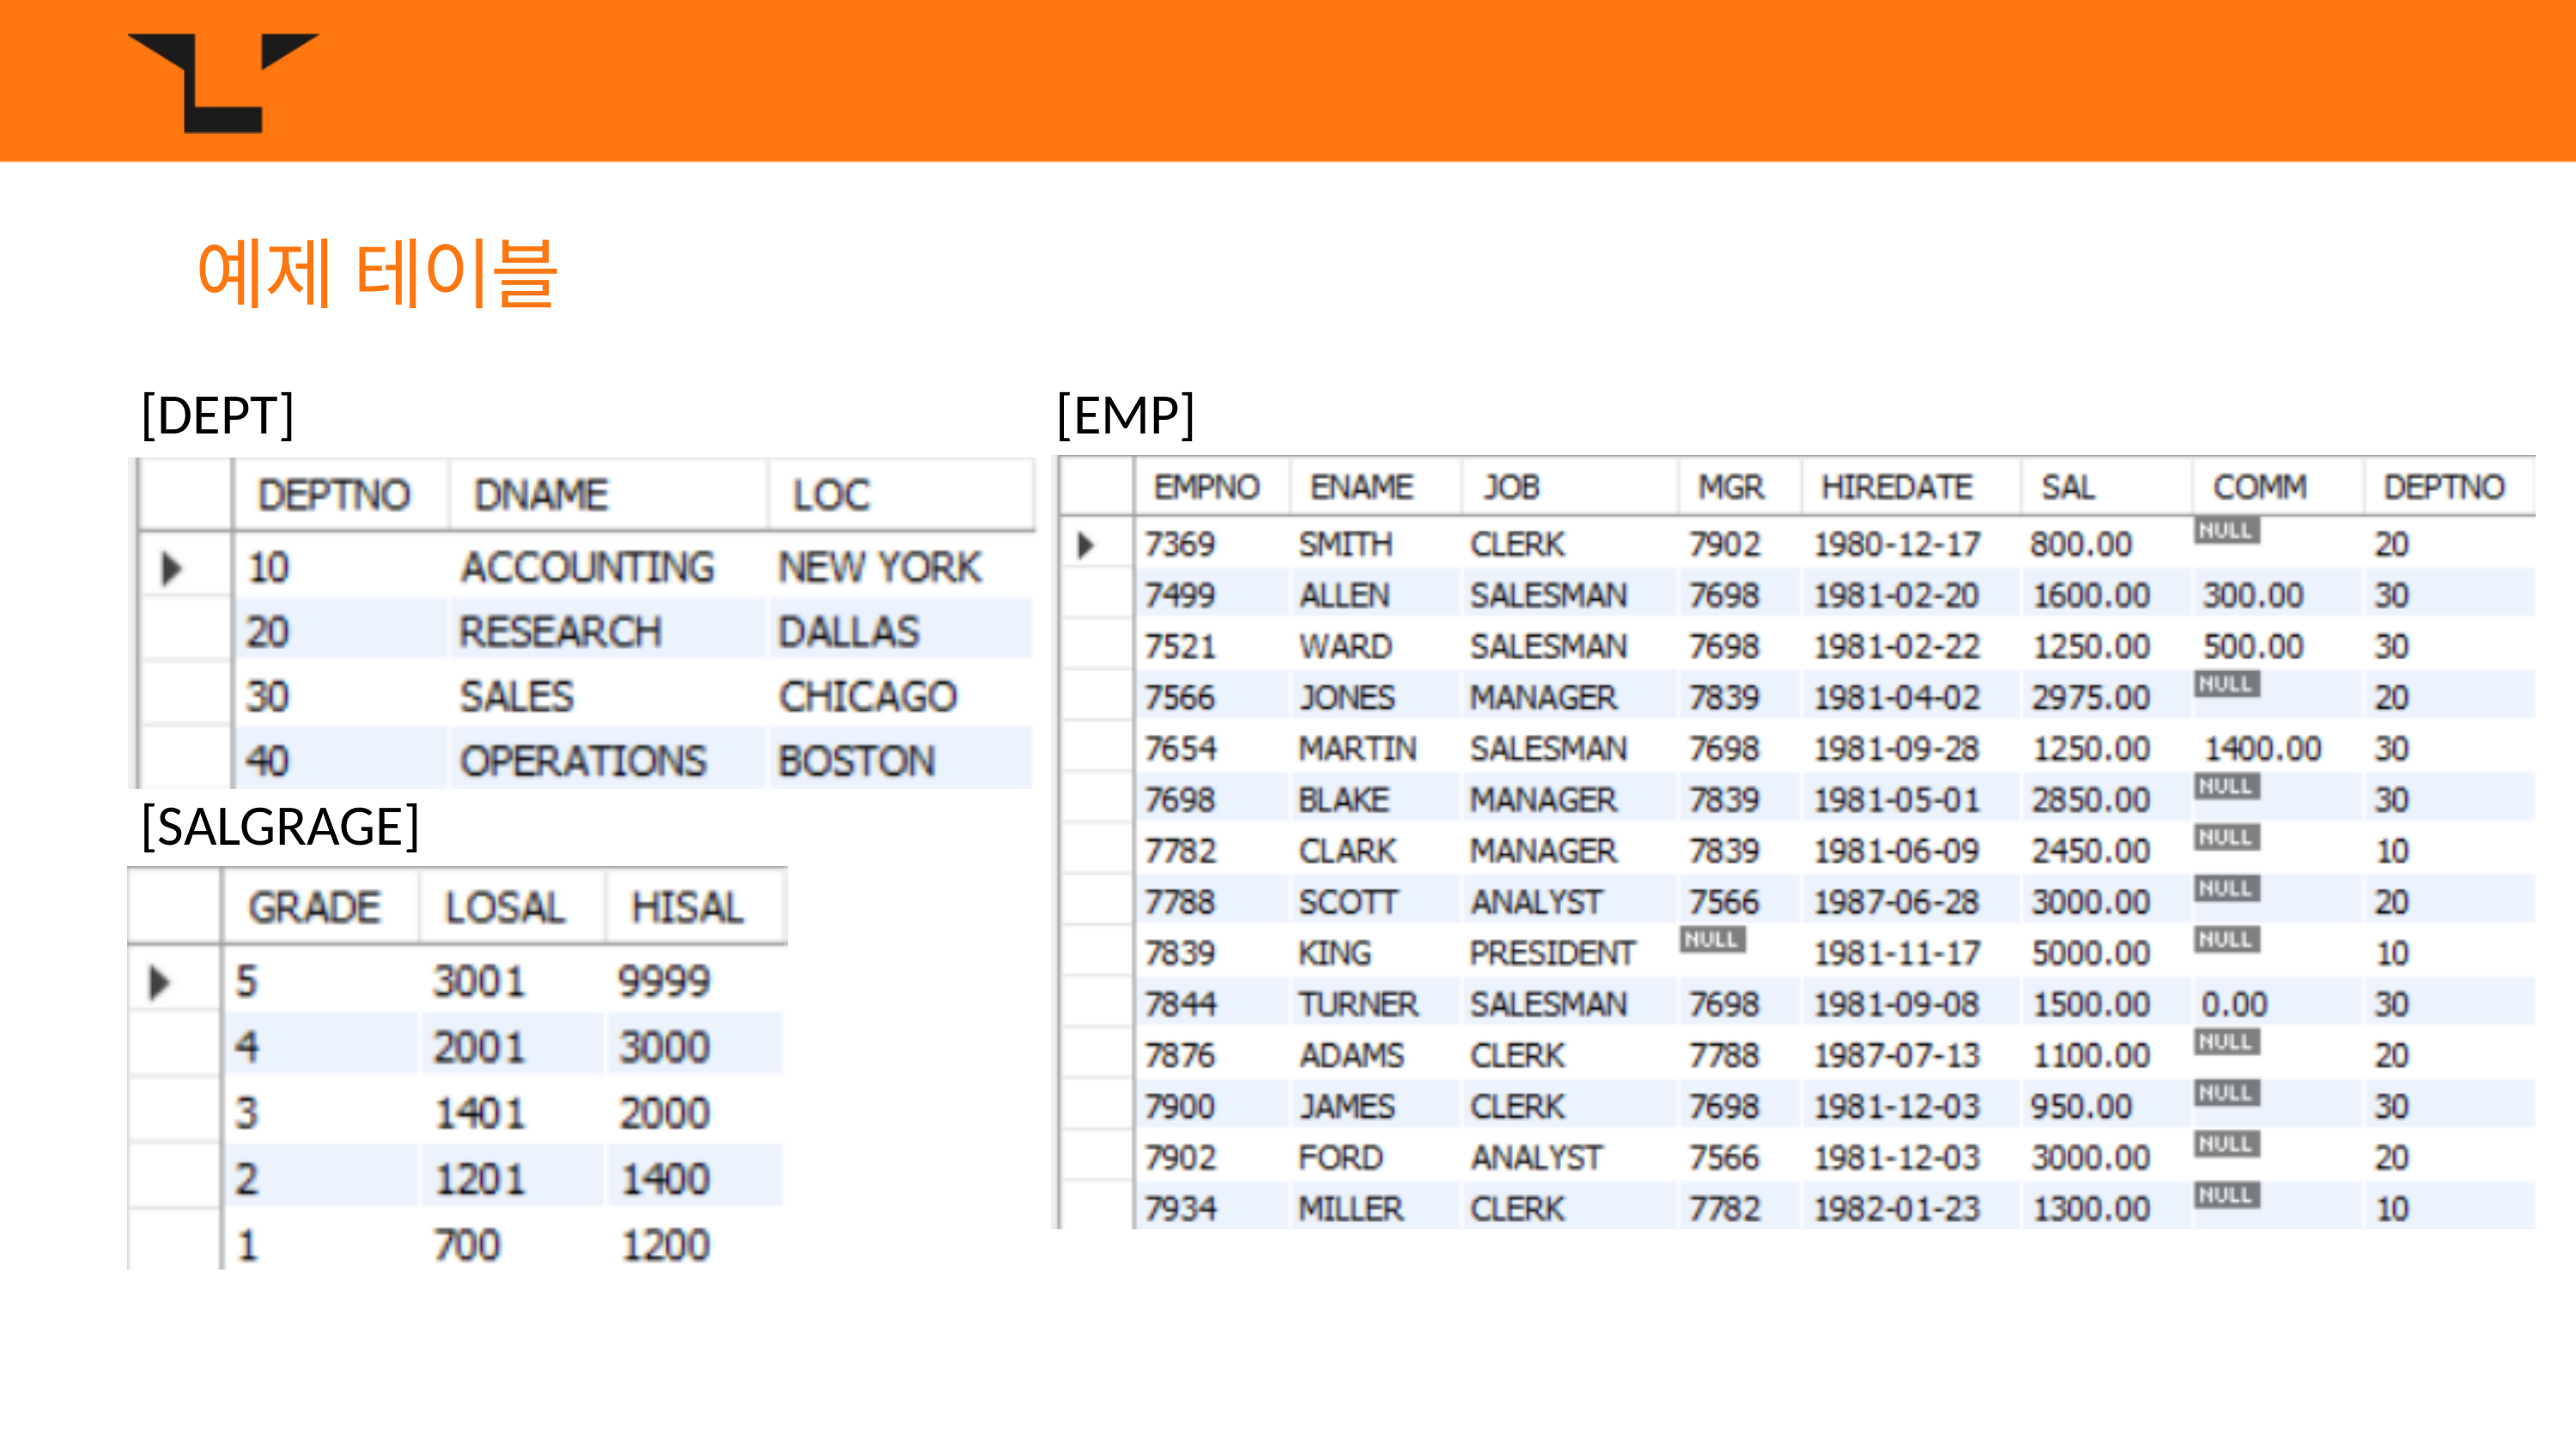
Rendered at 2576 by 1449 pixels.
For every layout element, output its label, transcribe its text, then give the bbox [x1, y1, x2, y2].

text_box [DEPT] [EMP] [SALGRAGE] [127, 370, 2576, 864]
picture [128, 458, 1049, 789]
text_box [0, 0, 2576, 163]
picture [1051, 454, 2536, 1229]
text_box 예제 테이블 [183, 219, 1511, 363]
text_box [128, 33, 320, 134]
picture [127, 866, 788, 1270]
